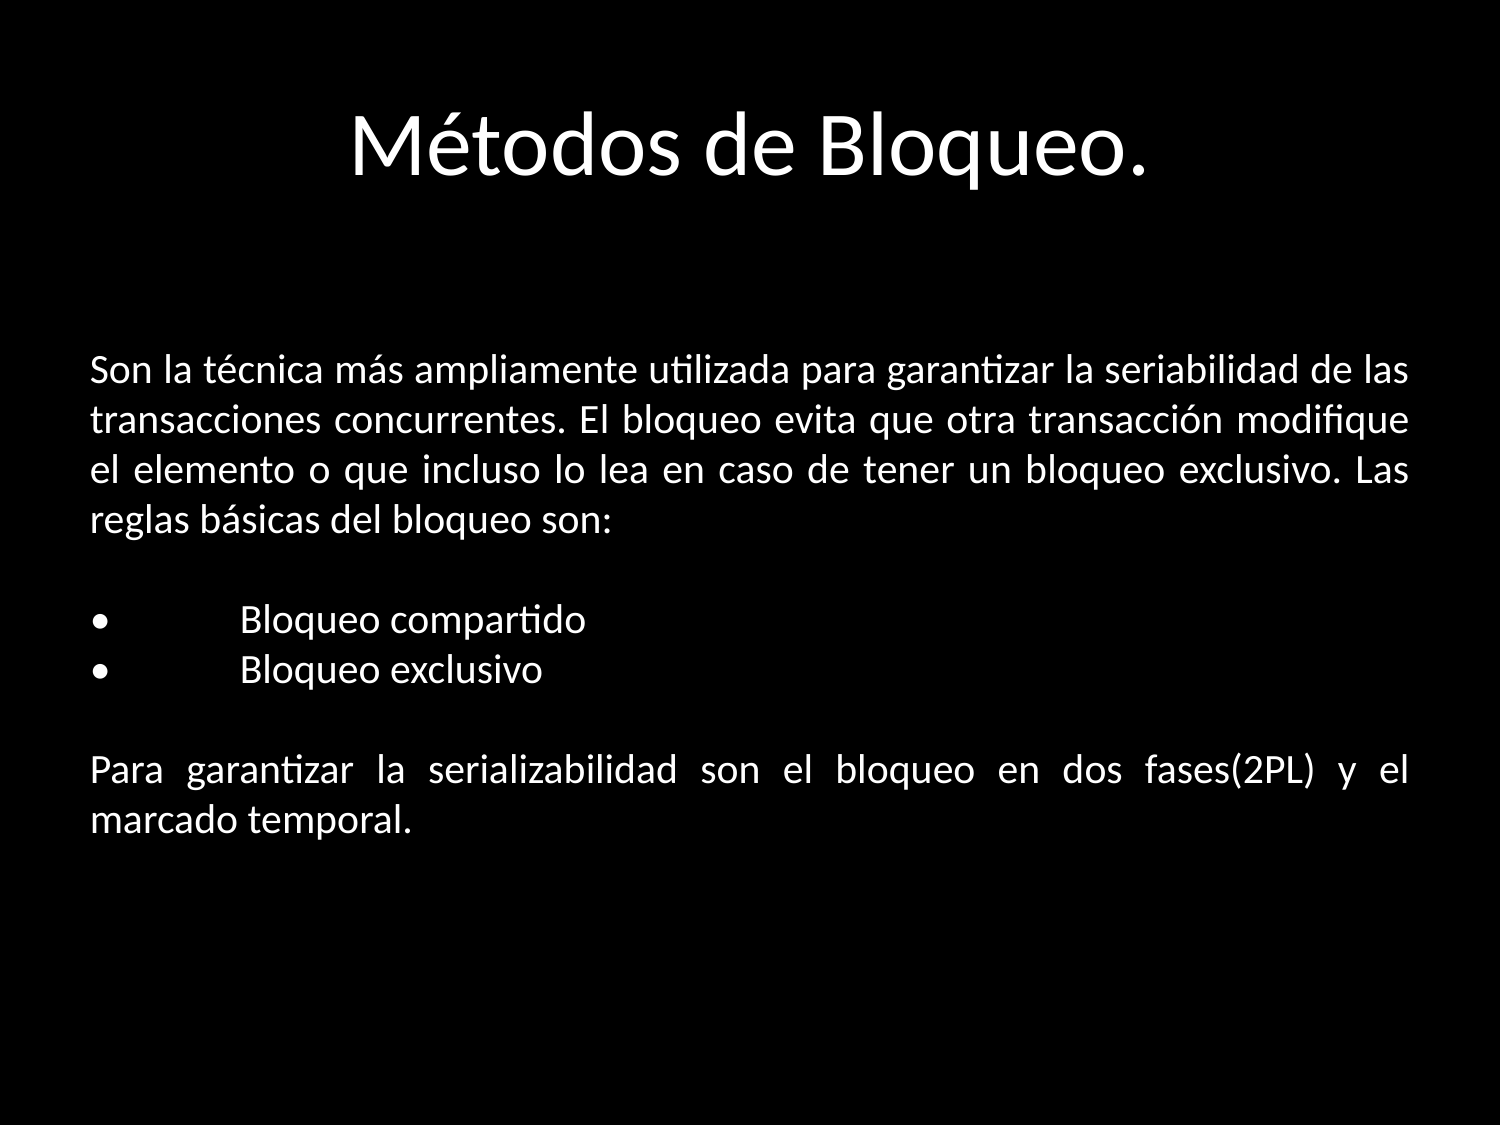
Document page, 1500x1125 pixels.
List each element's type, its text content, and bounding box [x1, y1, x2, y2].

title Métodos de Bloqueo. [75, 45, 1425, 233]
text_box Son la técnica más ampliamente utilizada para garantizar la seriabilidad de las transacciones concurrentes. El bloqueo evita que otra transacción modifique el elemento o que incluso lo lea en caso de tener un bloqueo exclusivo. Las reglas básicas del bloqueo son: • Bloqueo compartido • Bloqueo exclusivo Para garantizar la serializabilidad son el bloqueo en dos fases(2PL) y el marcado temporal. [74, 334, 1425, 850]
